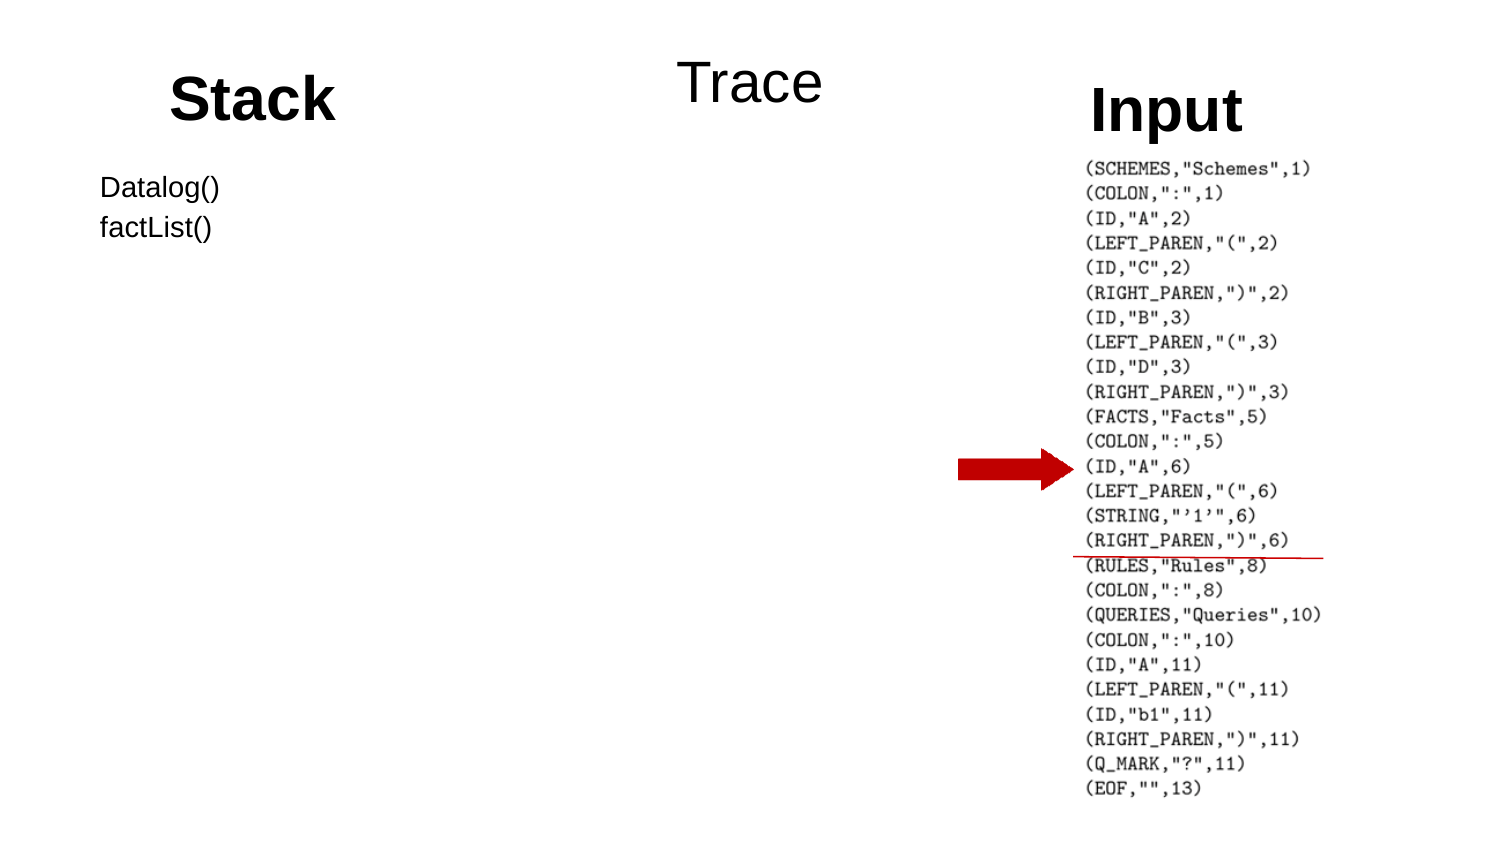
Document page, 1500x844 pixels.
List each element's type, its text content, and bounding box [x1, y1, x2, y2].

picture [958, 147, 1334, 812]
list Datalog() factList() [84, 147, 507, 750]
title Trace [51, 29, 1449, 124]
text_box Stack [154, 42, 355, 110]
text_box Input [1075, 54, 1277, 147]
